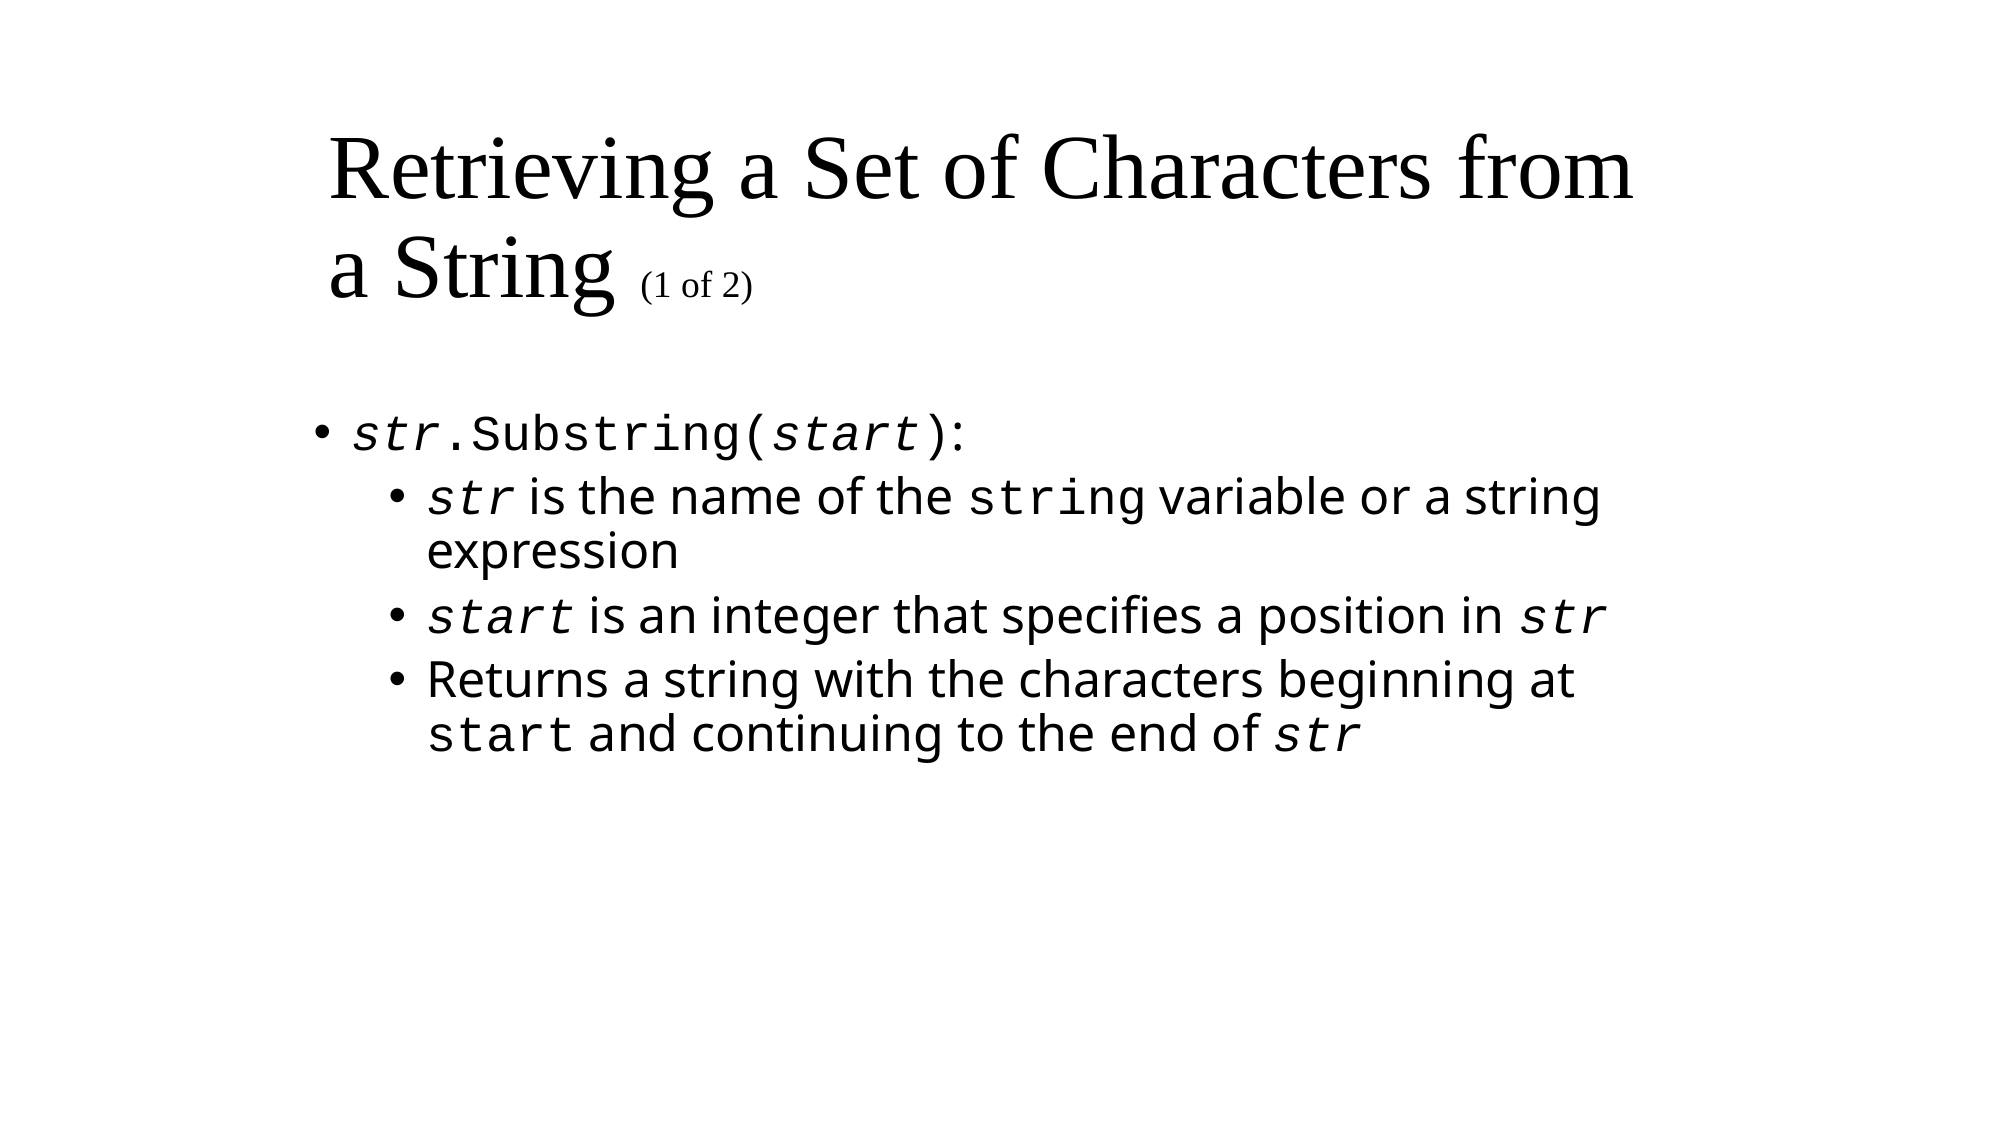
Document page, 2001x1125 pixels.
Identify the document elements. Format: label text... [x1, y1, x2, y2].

title Retrieving a Set of Characters from a String (1 of 2) [314, 104, 1664, 325]
list str.Substring(start): str is the name of the string variable or a string expression start is an integer that specifies a position in str Returns a string with the characters beginning at start and continuing to the end of str [298, 392, 1649, 1060]
